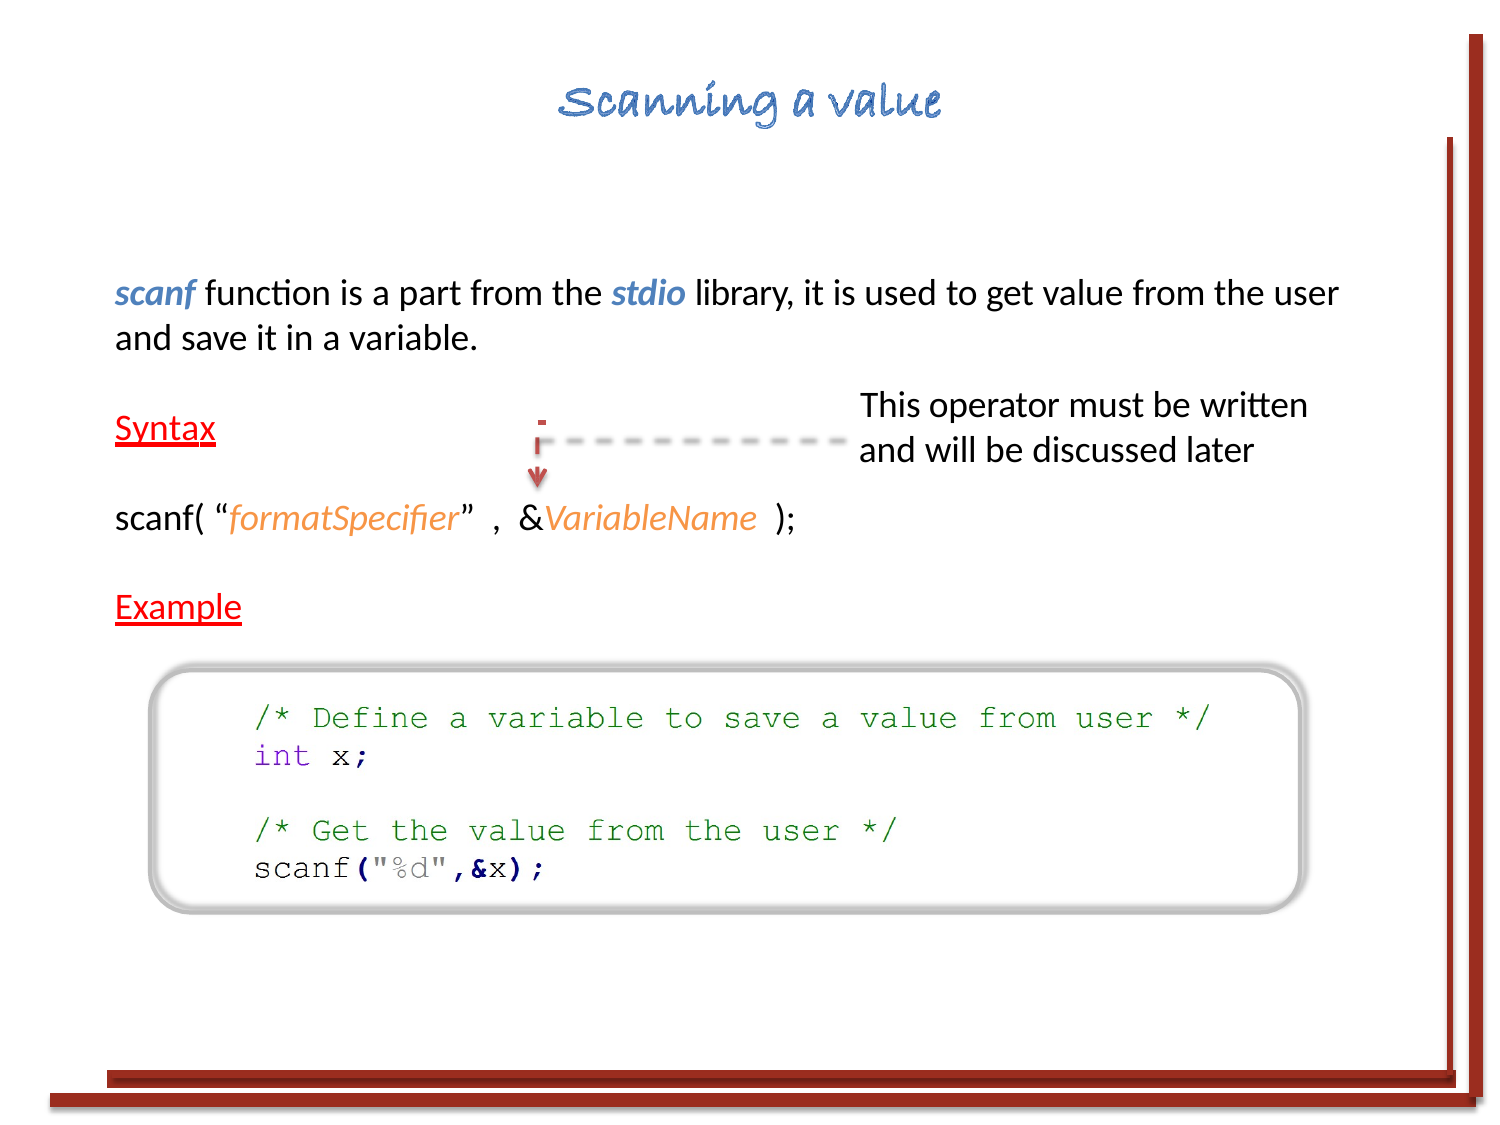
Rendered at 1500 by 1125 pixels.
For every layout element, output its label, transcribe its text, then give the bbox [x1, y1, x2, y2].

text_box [558, 80, 941, 130]
picture [44, 34, 1491, 1117]
picture [108, 137, 1461, 1089]
text_box scanf function is a part from the stdio library, it is used to get value from the user and save it in a variable. [112, 265, 1361, 358]
text_box This operator must be written and will be discussed later [535, 378, 1316, 431]
text_box scanf( “formatSpecifier” , &VariableName ); Example [112, 490, 138, 627]
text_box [143, 431, 1316, 920]
text_box Syntax [112, 400, 217, 448]
